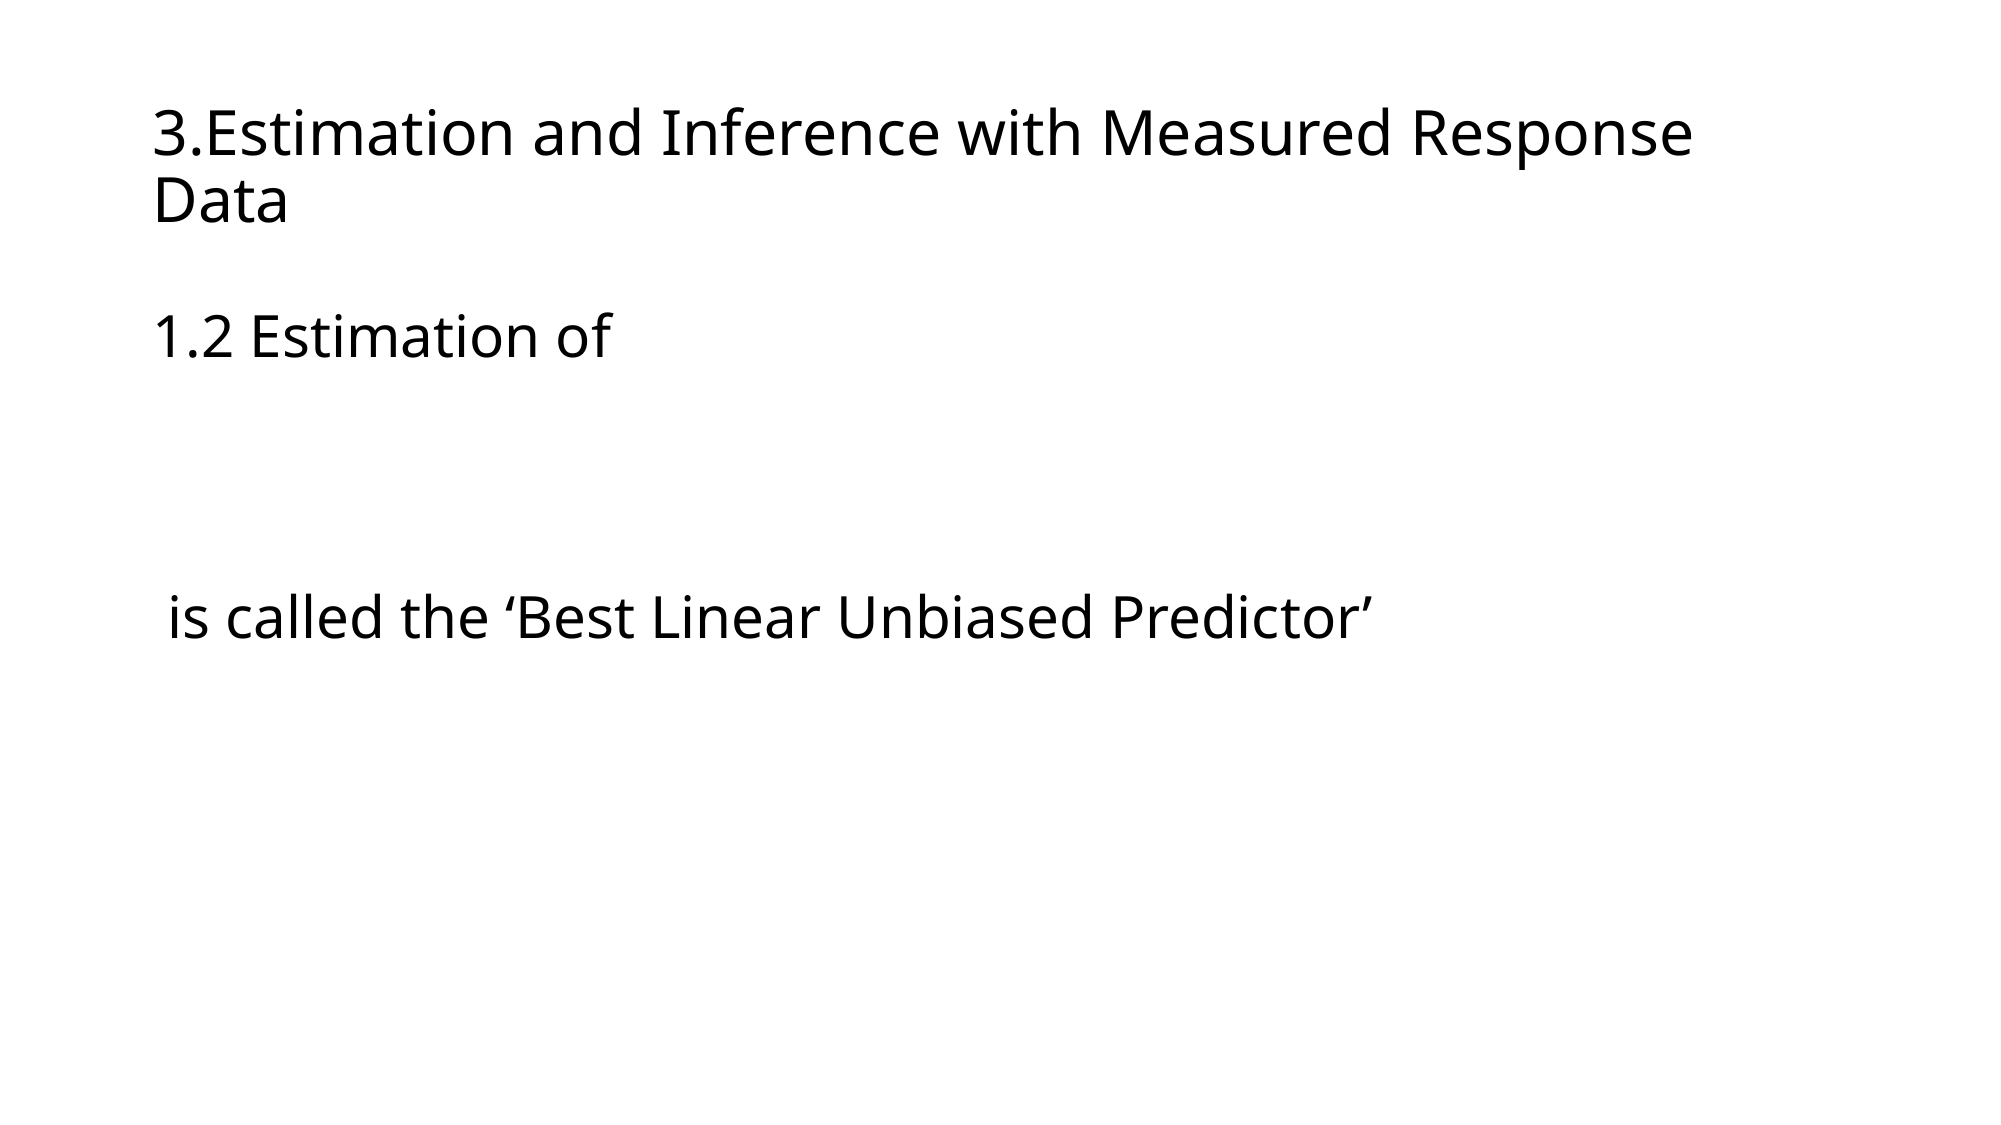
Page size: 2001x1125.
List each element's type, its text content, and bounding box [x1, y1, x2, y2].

title 3.Estimation and Inference with Measured Response Data [137, 59, 1863, 278]
